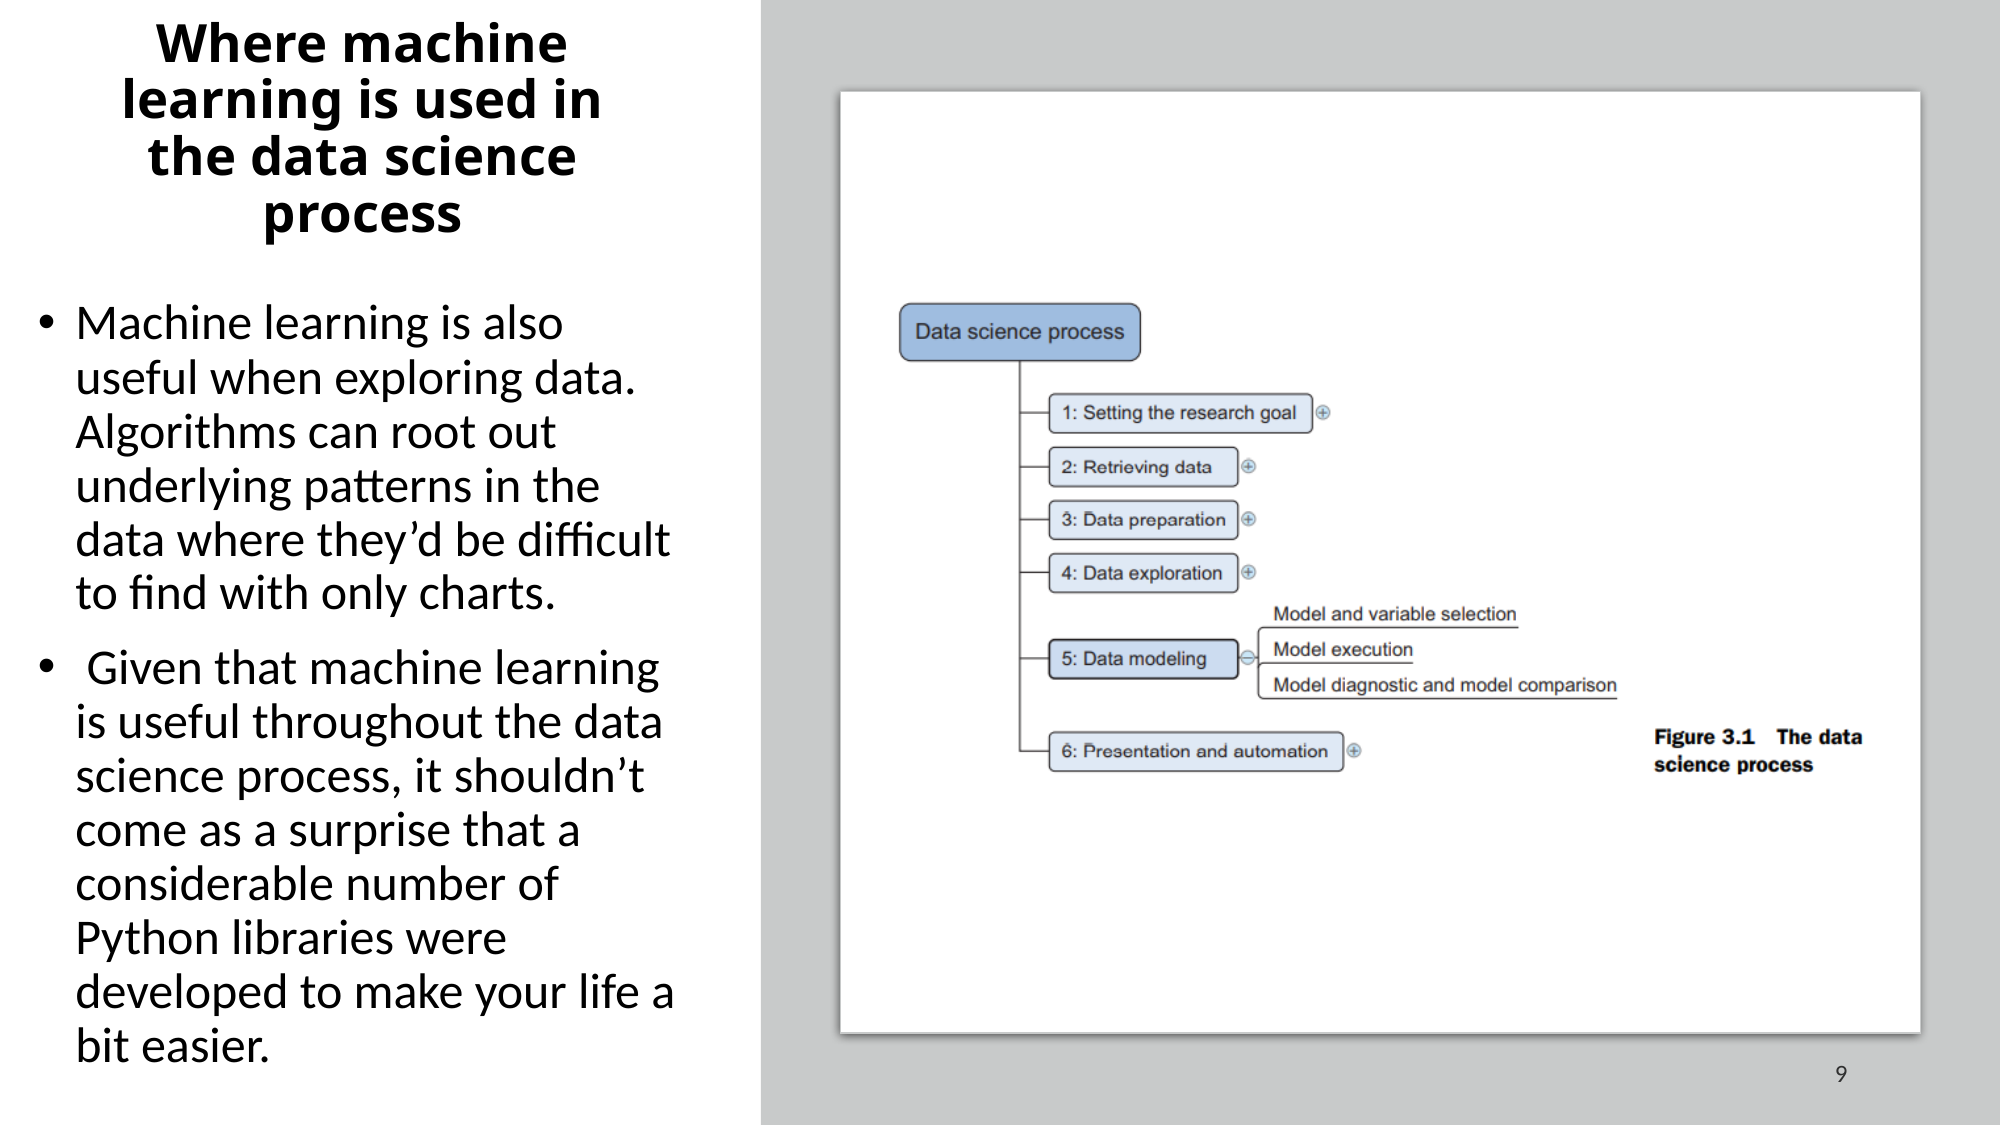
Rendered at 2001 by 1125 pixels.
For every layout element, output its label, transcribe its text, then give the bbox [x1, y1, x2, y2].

picture [886, 289, 1875, 835]
slide_number 9 [1412, 1042, 1863, 1103]
text_box [839, 90, 1922, 1034]
list Machine learning is also useful when exploring data. Algorithms can root out underlying patterns in the data where they’d be difficult to find with only charts. Given that machine learning is useful throughout the data science process, it shouldn’t come as a surprise that a considerable number of Python libraries were developed to make your life a bit easier. [22, 289, 703, 1125]
text_box [760, 0, 2000, 1125]
title Where machine learning is used in the data science process [57, 8, 669, 252]
